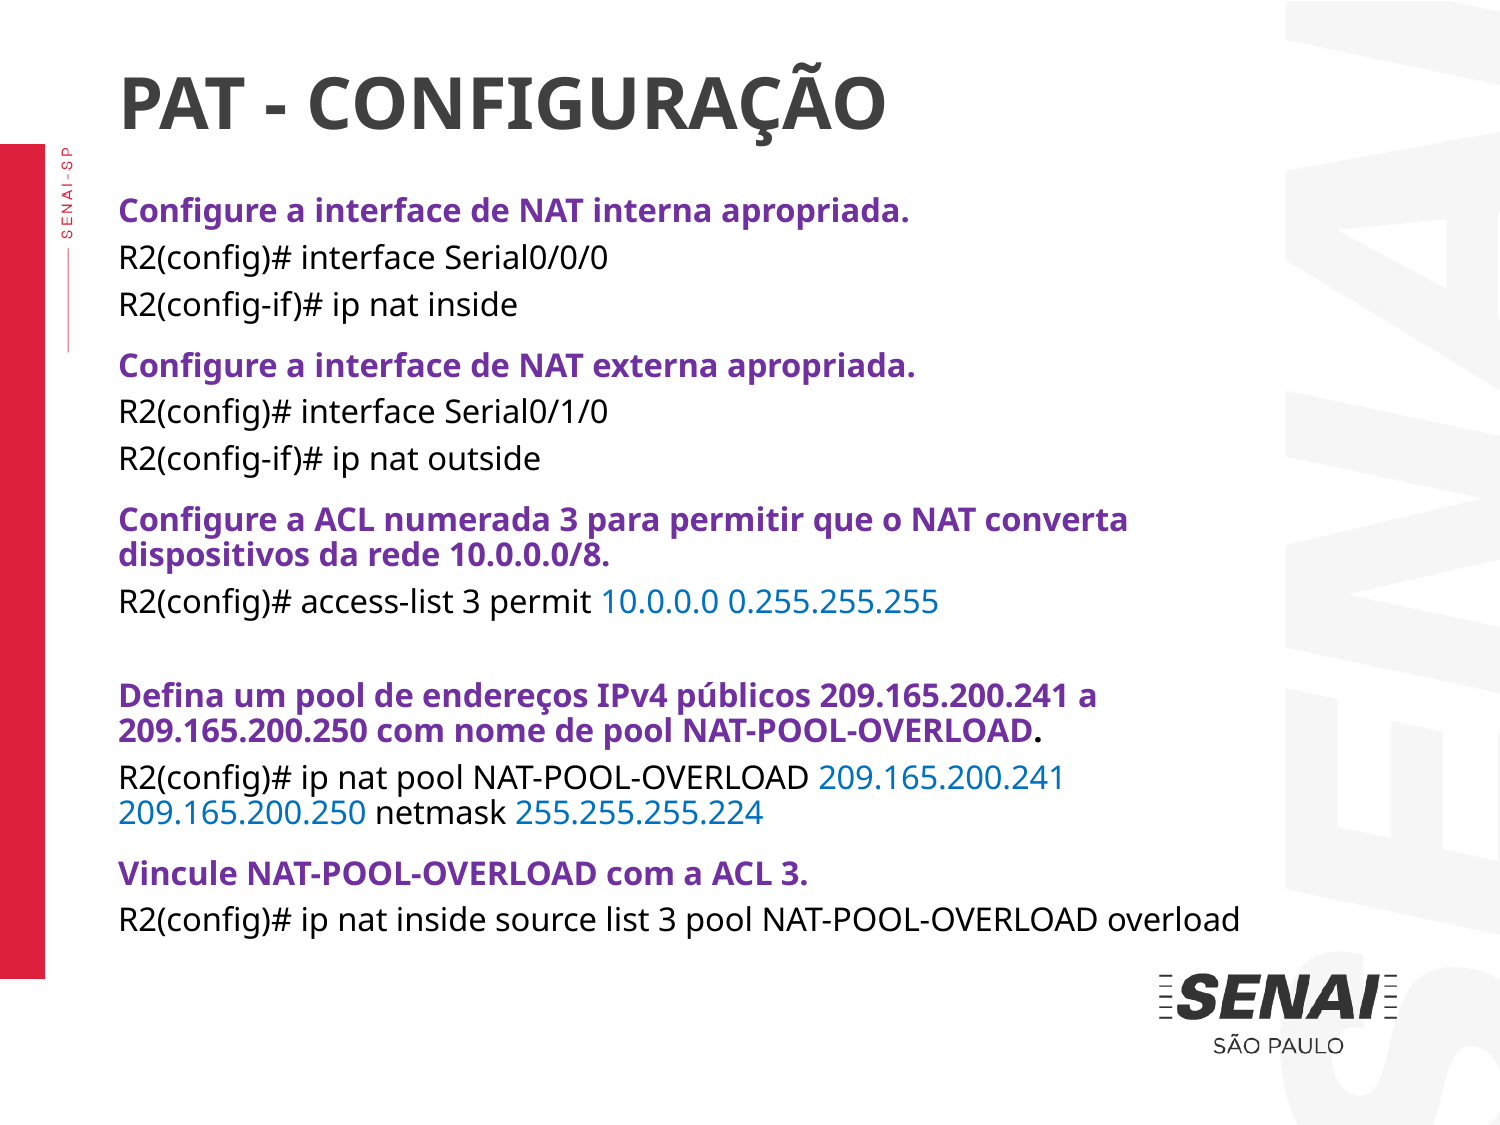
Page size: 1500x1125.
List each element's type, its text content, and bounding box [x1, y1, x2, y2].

list Configure a interface de NAT interna apropriada. R2(config)# interface Serial0/0/0 R2(config-if)# ip nat inside Configure a interface de NAT externa apropriada. R2(config)# interface Serial0/1/0 R2(config-if)# ip nat outside Configure a ACL numerada 3 para permitir que o NAT converta dispositivos da rede 10.0.0.0/8. R2(config)# access-list 3 permit 10.0.0.0 0.255.255.255 Defina um pool de endereços IPv4 públicos 209.165.200.241 a 209.165.200.250 com nome de pool NAT-POOL-OVERLOAD. R2(config)# ip nat pool NAT-POOL-OVERLOAD 209.165.200.241 209.165.200.250 netmask 255.255.255.224 Vincule NAT-POOL-OVERLOAD com a ACL 3. R2(config)# ip nat inside source list 3 pool NAT-POOL-OVERLOAD overload [103, 187, 1277, 967]
picture [0, 0, 1500, 1125]
list PAT - CONFIGURAÇÃO [103, 59, 1277, 153]
